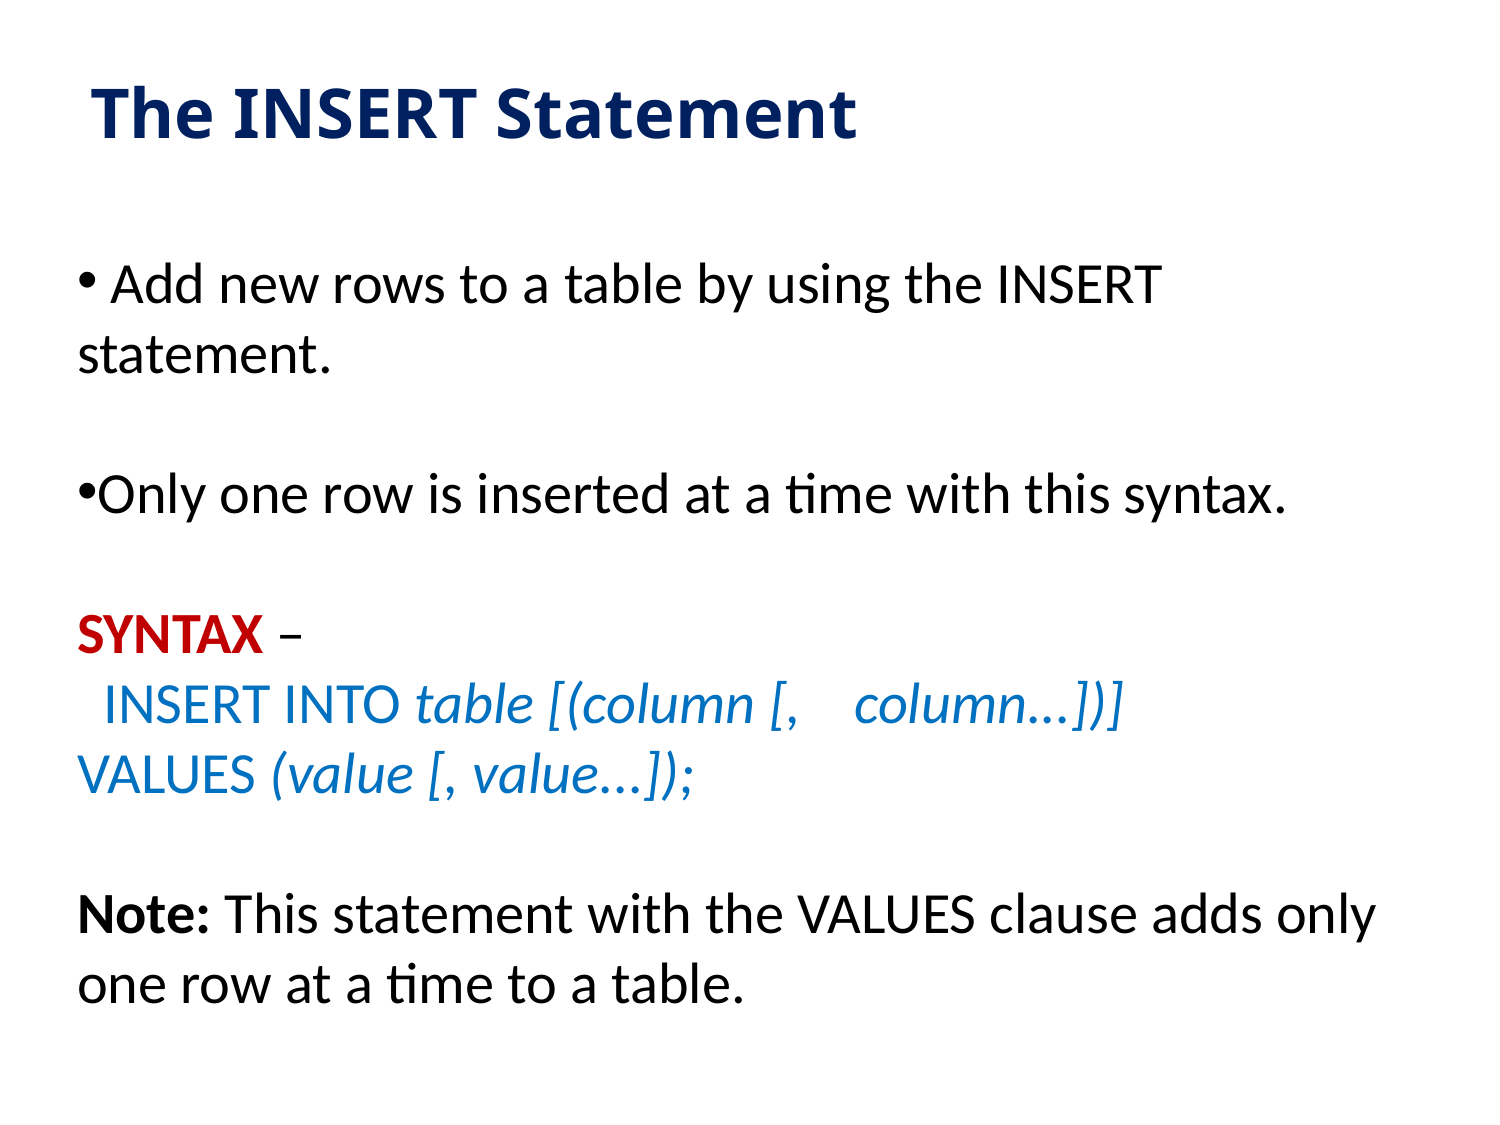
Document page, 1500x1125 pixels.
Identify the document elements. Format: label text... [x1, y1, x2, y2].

text_box Add new rows to a table by using the INSERT statement. Only one row is inserted at a time with this syntax. SYNTAX – INSERT INTO table [(column [, column...])] VALUES (value [, value...]); Note: This statement with the VALUES clause adds only one row at a time to a table. [62, 237, 1400, 1023]
title The INSERT Statement [75, 45, 1300, 188]
